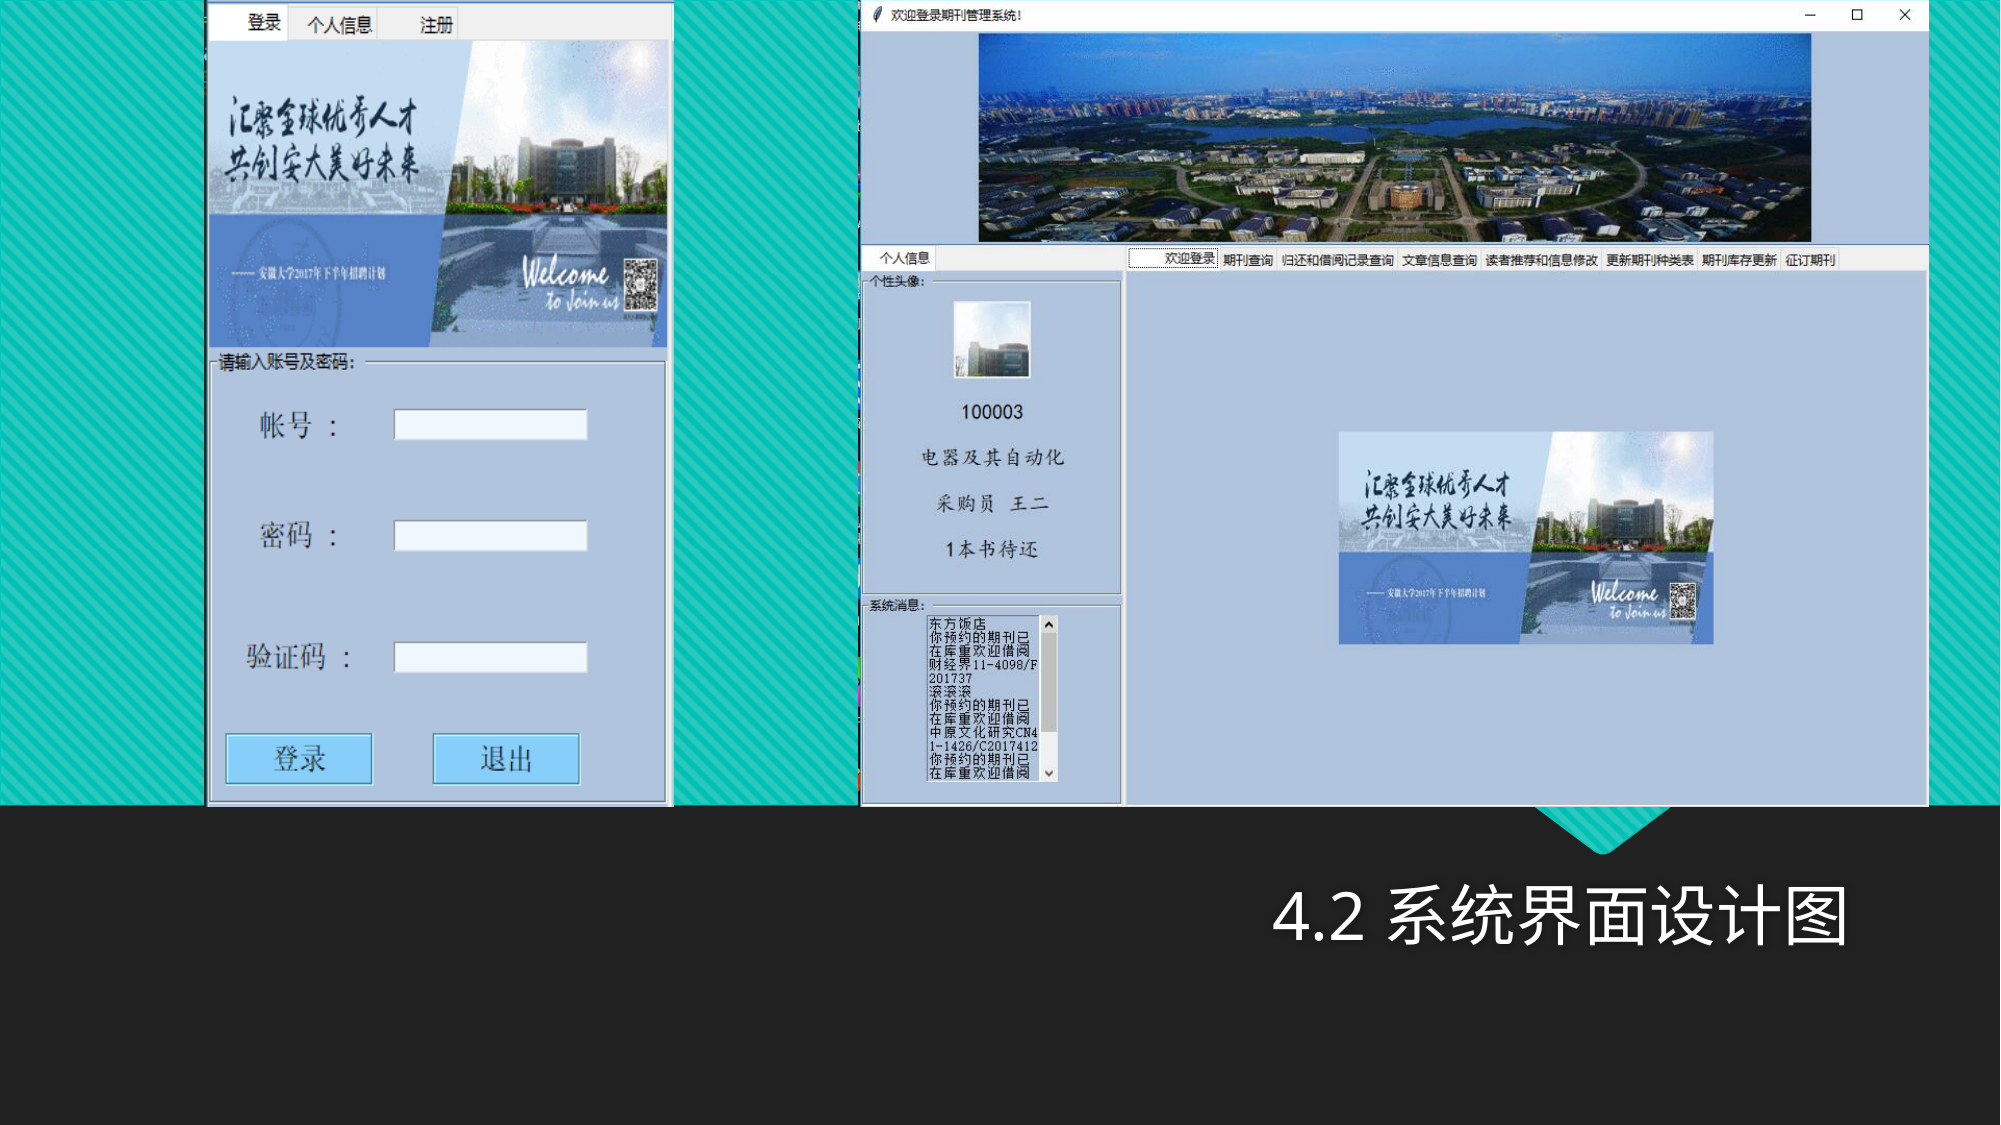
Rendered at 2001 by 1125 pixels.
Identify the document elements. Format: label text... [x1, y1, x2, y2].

picture [204, 0, 674, 807]
list 4.2系统界面设计图 [132, 866, 1866, 938]
picture [858, 0, 1929, 807]
